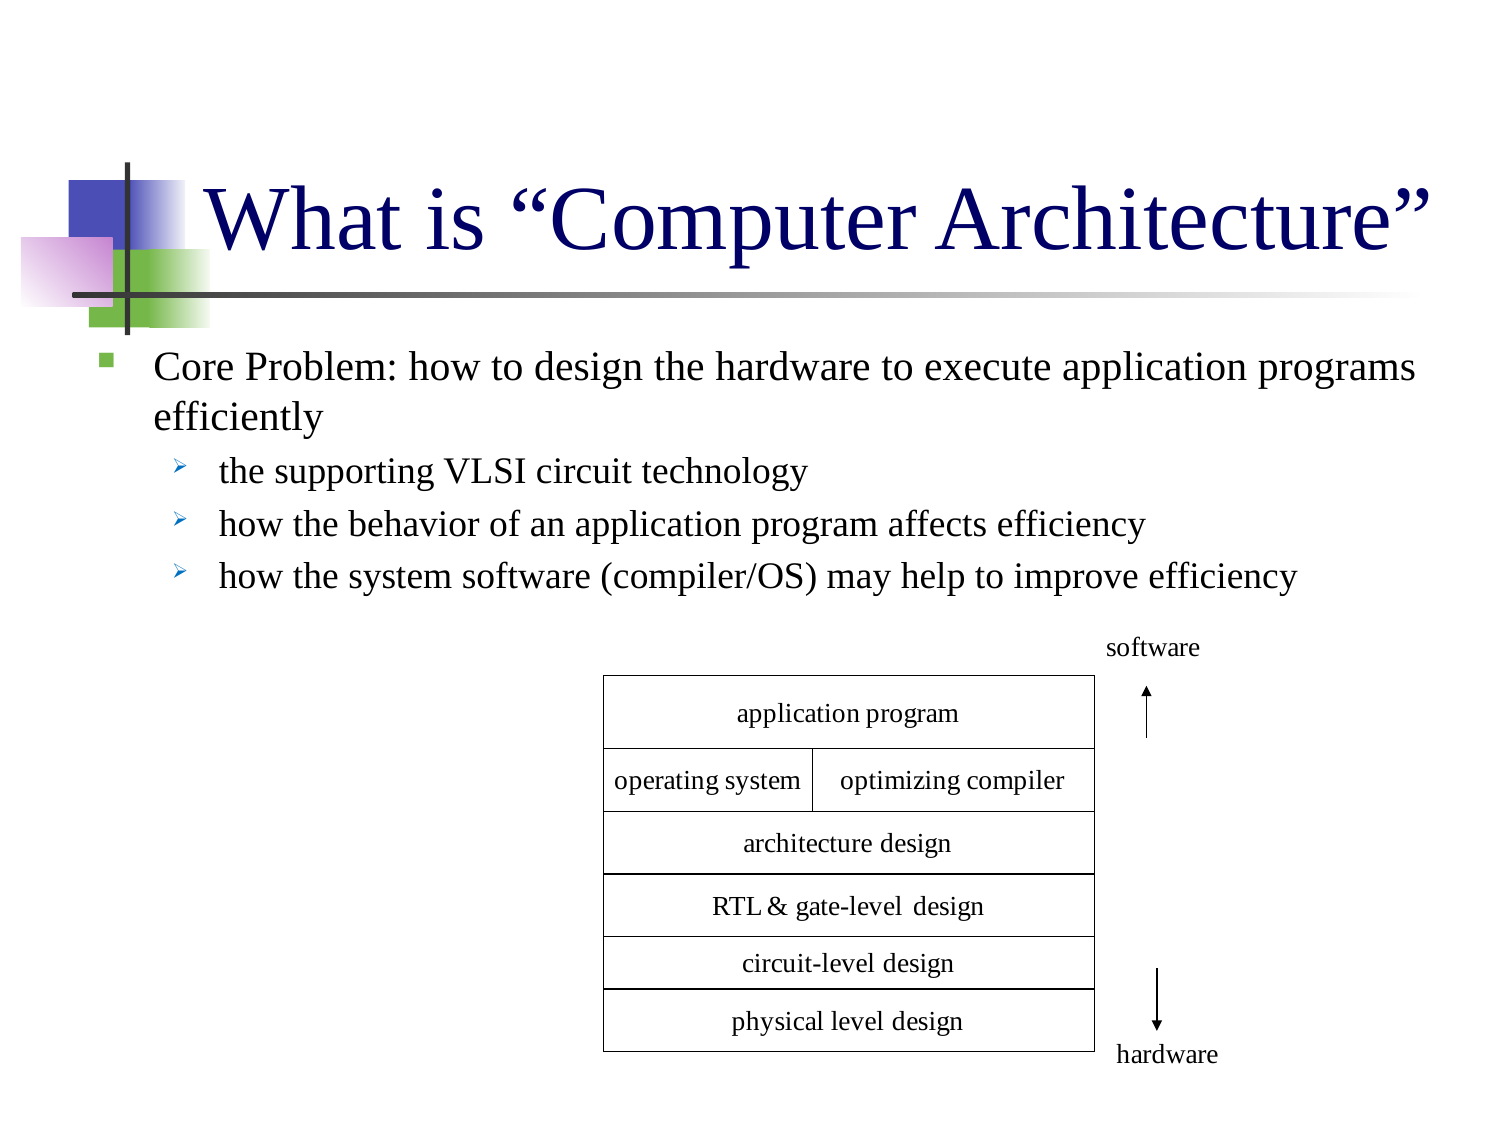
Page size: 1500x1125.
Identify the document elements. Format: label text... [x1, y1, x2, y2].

list Core Problem: how to design the hardware to execute application programs efficiently the supporting VLSI circuit technology how the behavior of an application program affects efficiency how the system software (compiler/OS) may help to improve efficiency [81, 330, 1470, 622]
picture [597, 620, 1237, 1077]
title What is “Computer Architecture” [188, 34, 1468, 276]
